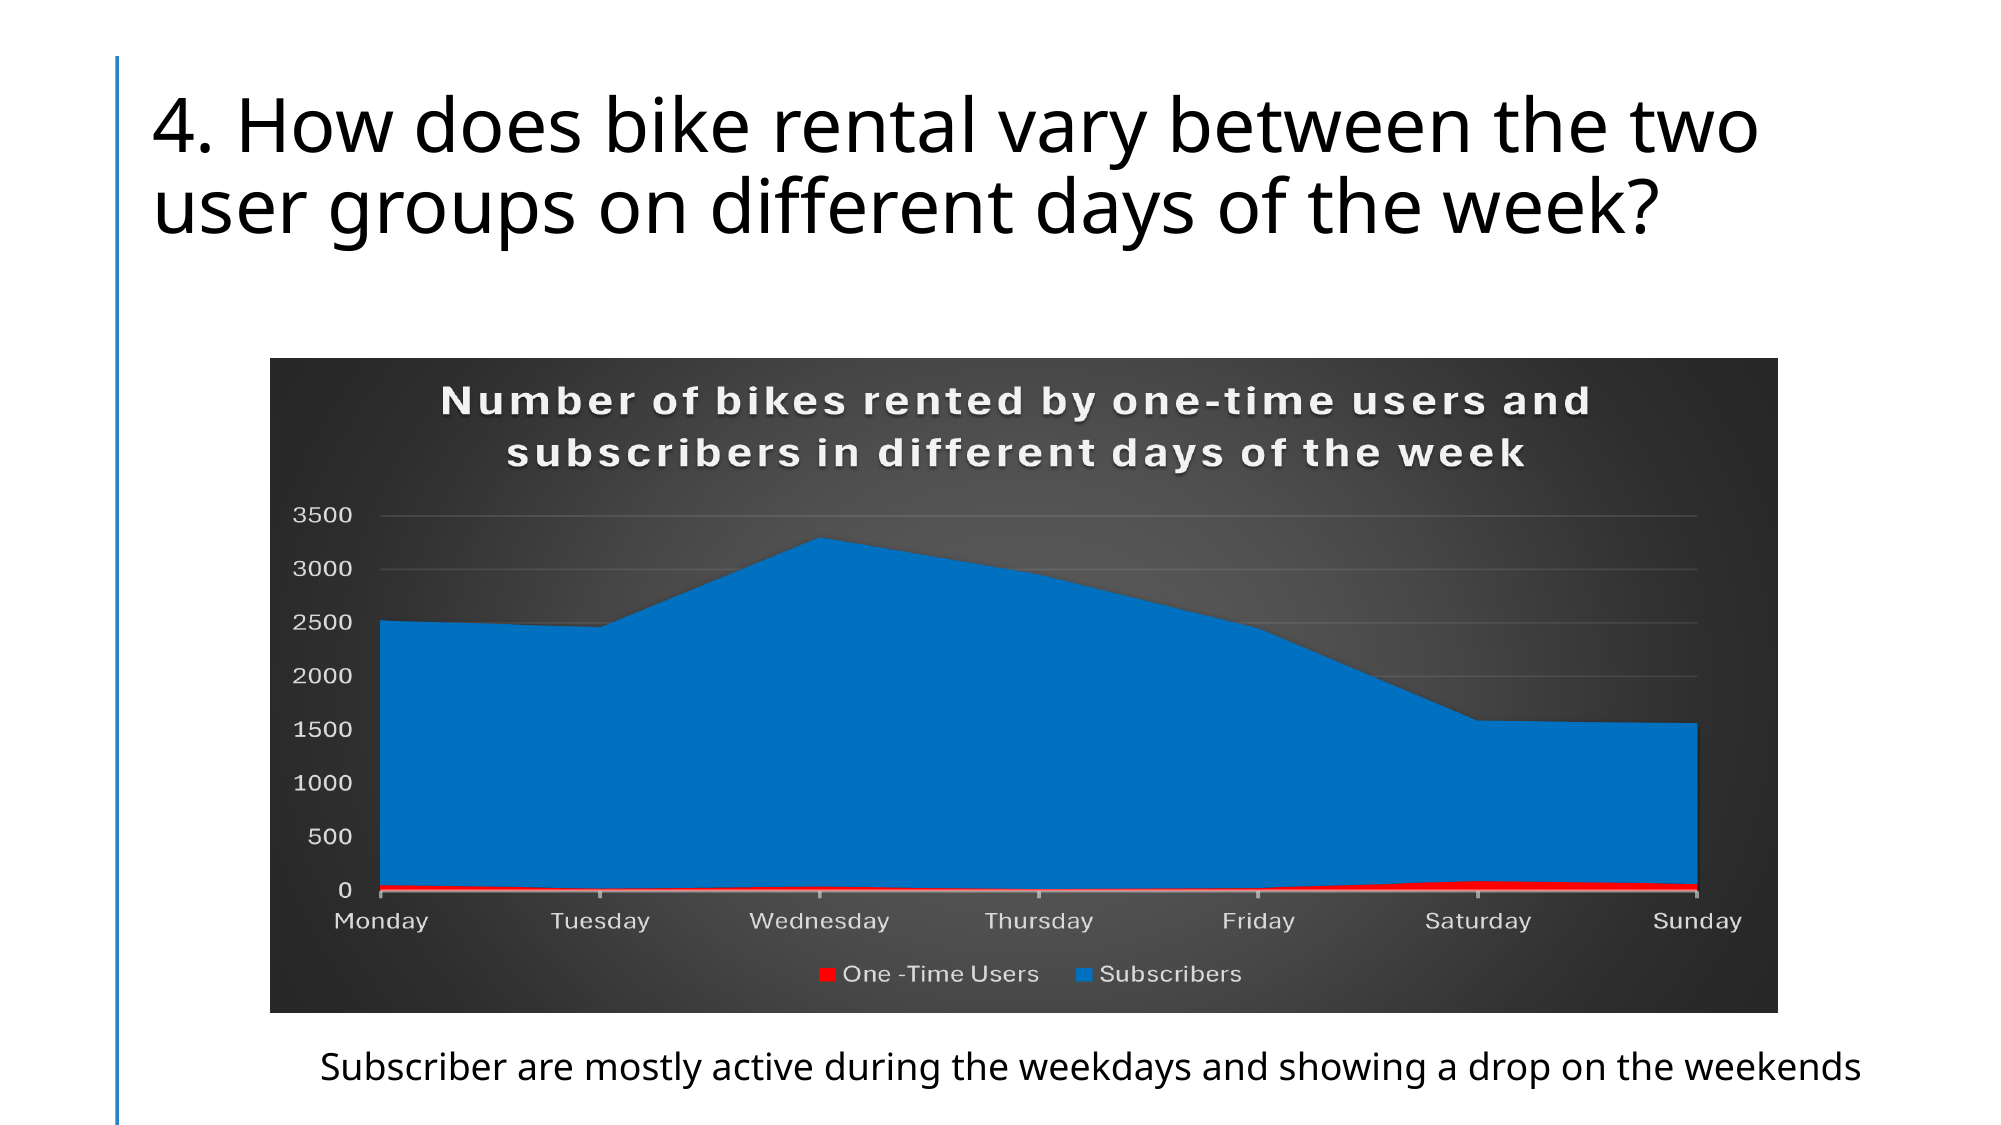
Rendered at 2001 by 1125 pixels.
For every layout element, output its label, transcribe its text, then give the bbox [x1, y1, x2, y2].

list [270, 358, 1778, 1014]
text_box Subscriber are mostly active during the weekdays and showing a drop on the weekends [305, 1035, 1879, 1095]
title 4. How does bike rental vary between the two user groups on different days of the week? [137, 59, 1863, 278]
